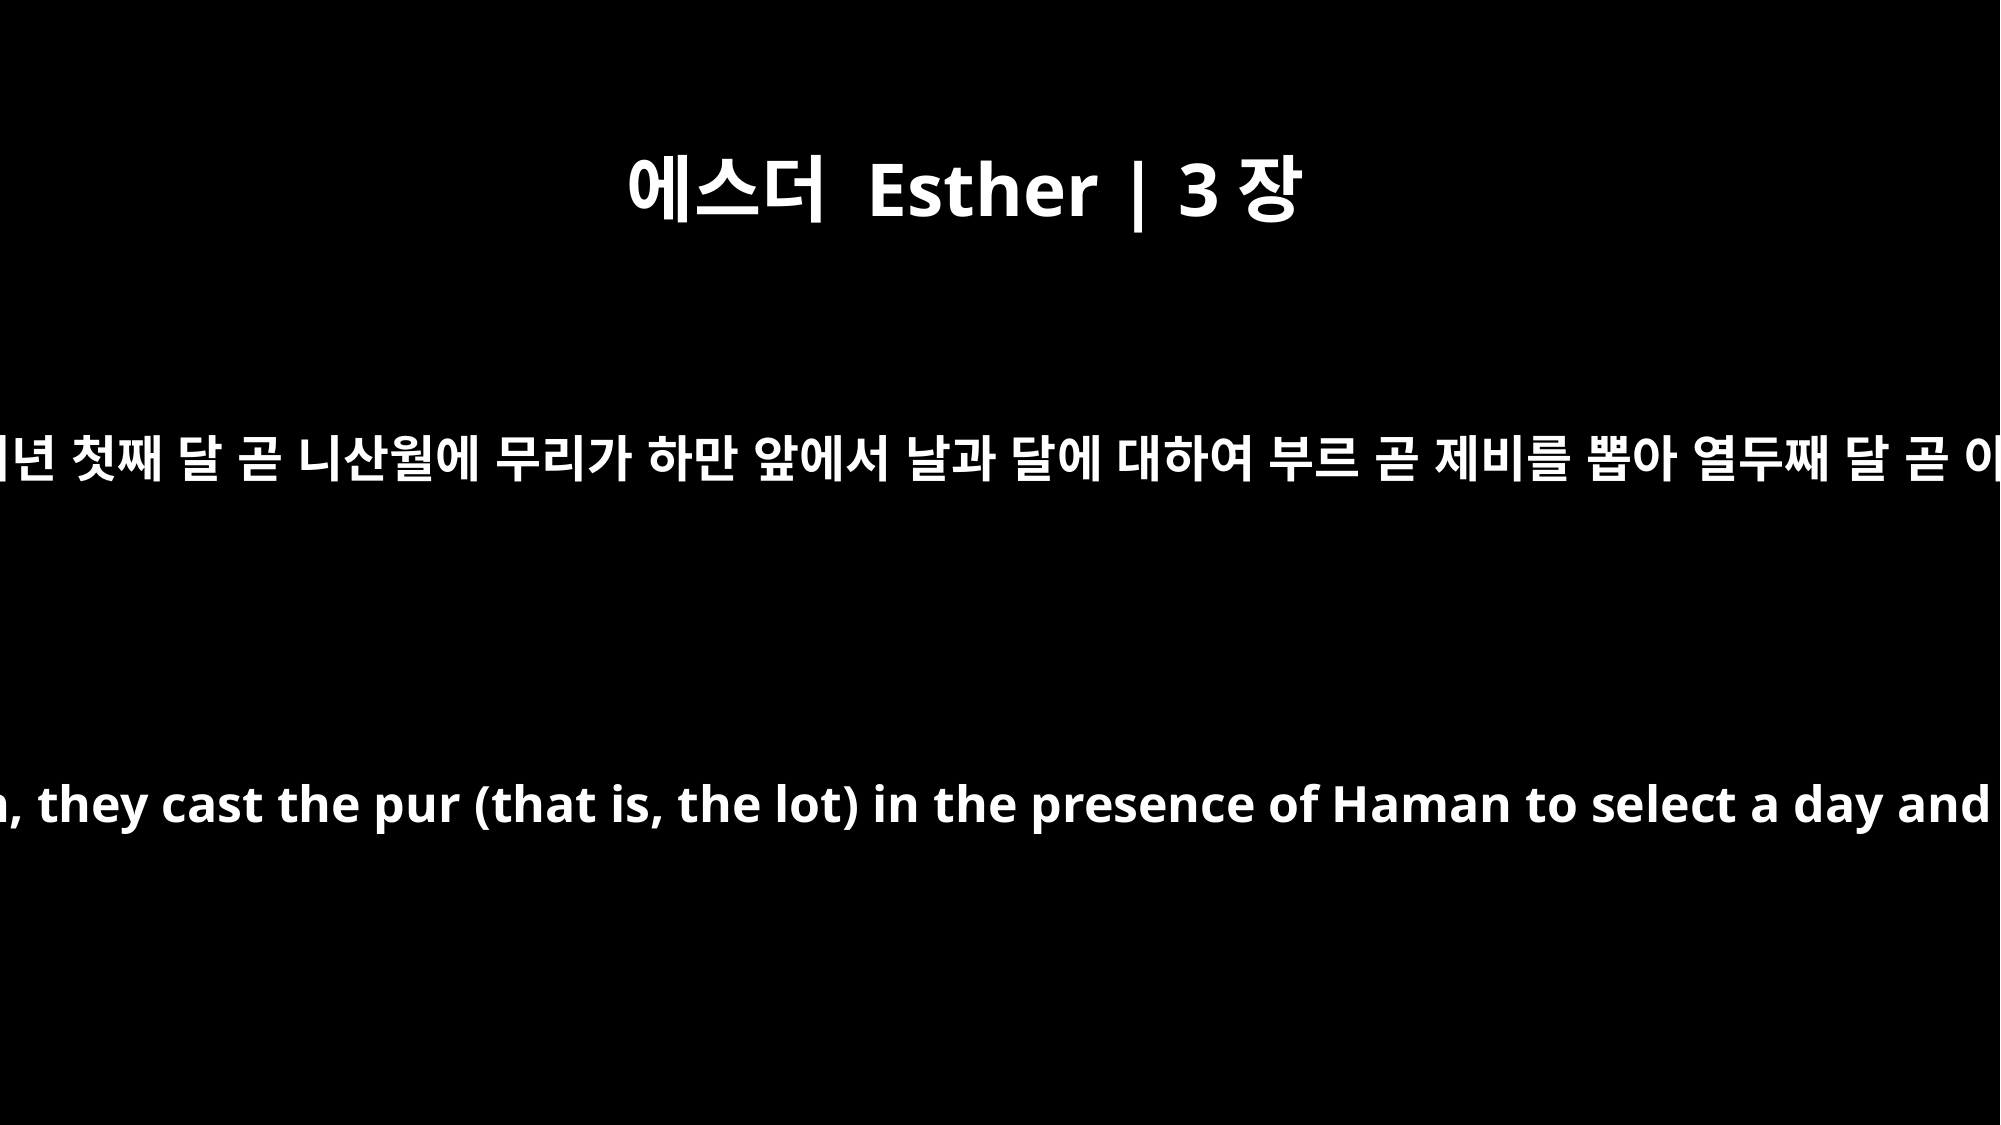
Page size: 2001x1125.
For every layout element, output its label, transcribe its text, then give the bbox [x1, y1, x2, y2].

text_box 에스더 Esther | 3장 [612, 136, 1320, 239]
text_box 7 아하수에로 왕 제십이년 첫째 달 곧 니산월에 무리가 하만 앞에서 날과 달에 대하여 부르 곧 제비를 뽑아 열두째 달 곧 아달월을 얻은지라 [0, 359, 2000, 495]
text_box In the twelfth year of King Xerxes, in the first month, the month of Nisan, they cast the pur (that is, the lot) in the presence of Haman to select a day and month. And the lot fell on the twelfth month, the month of Adar. [0, 764, 2000, 840]
